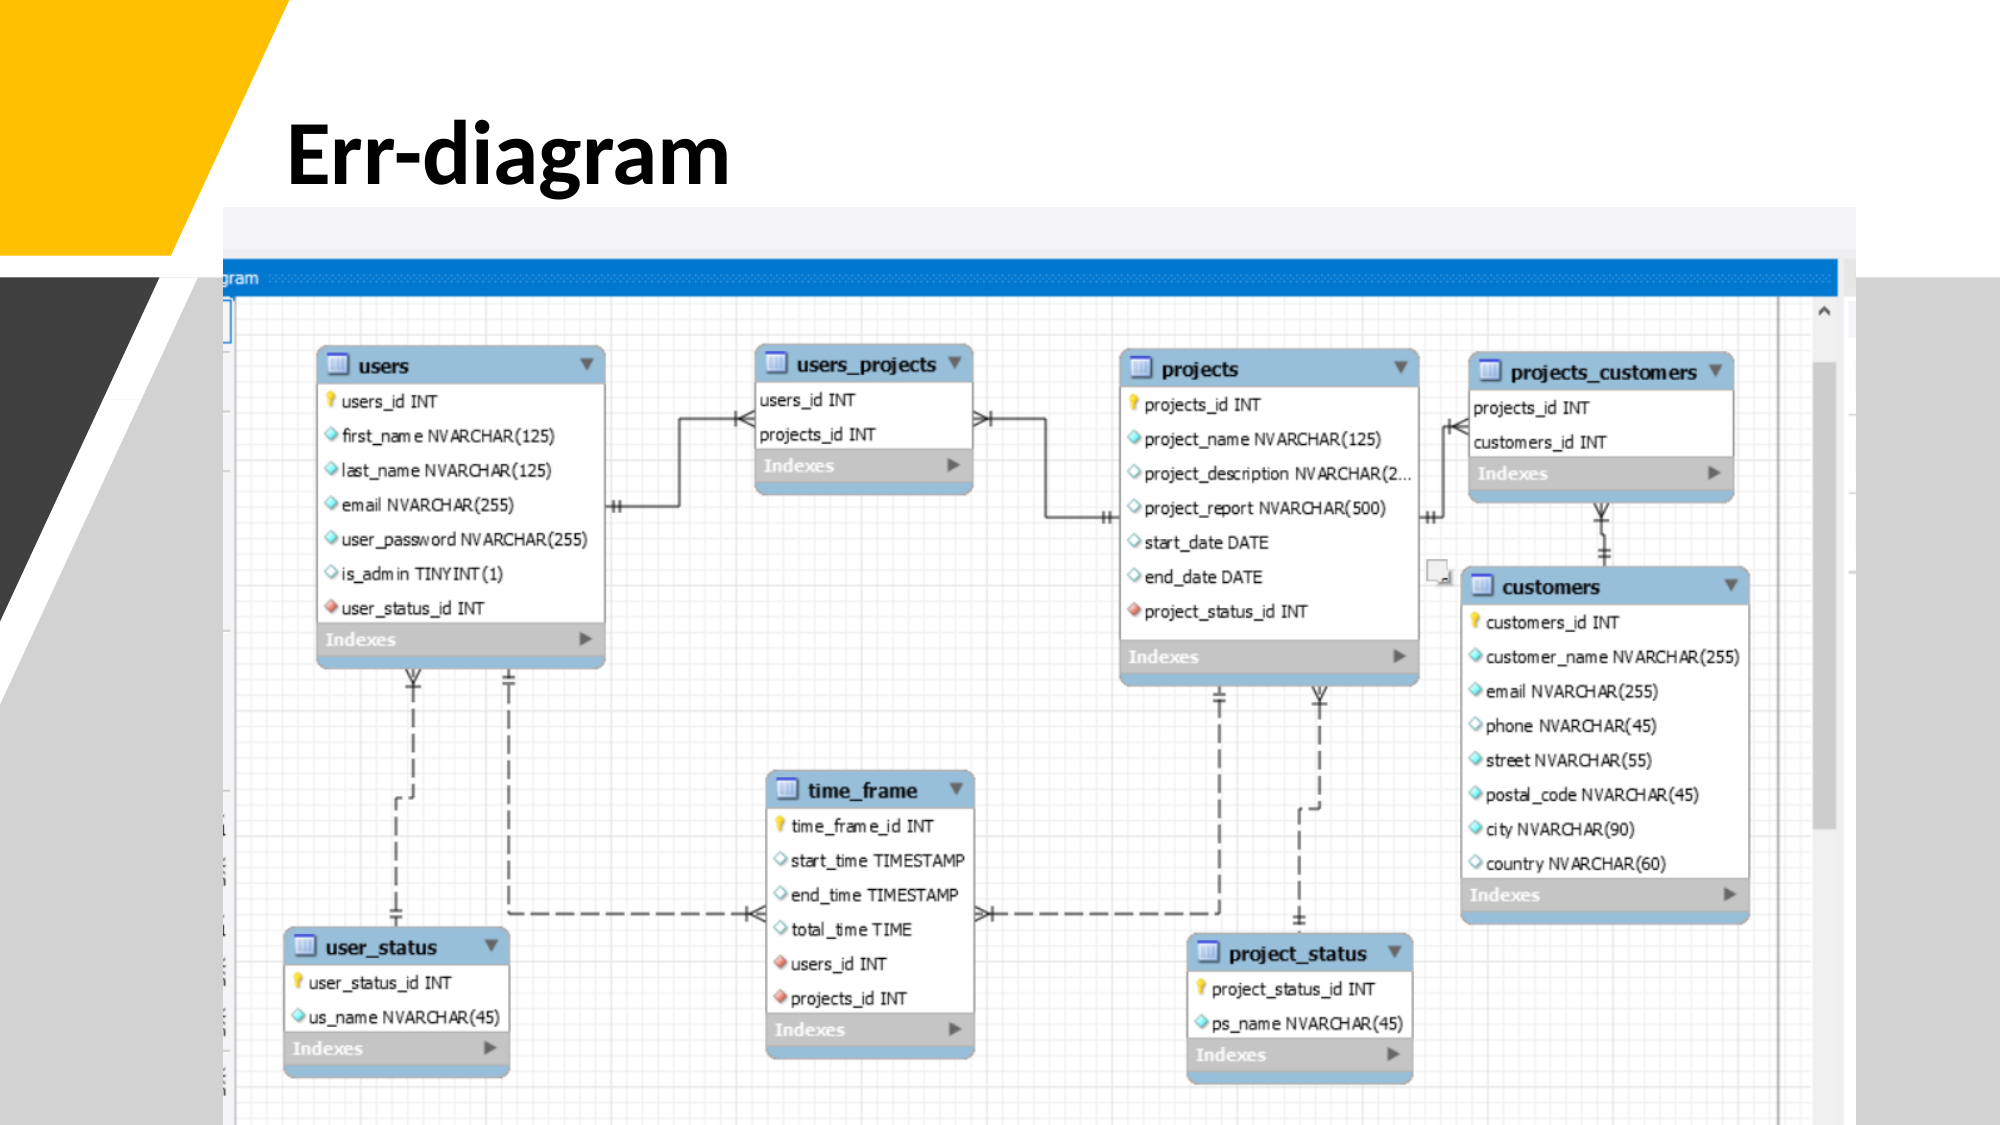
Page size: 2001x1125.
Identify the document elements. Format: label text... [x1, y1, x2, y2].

title Err-diagram [271, 56, 1808, 207]
text_box [0, 0, 291, 257]
text_box [0, 276, 223, 1125]
text_box [0, 276, 162, 622]
text_box [1856, 276, 2000, 1125]
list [223, 207, 1856, 1125]
